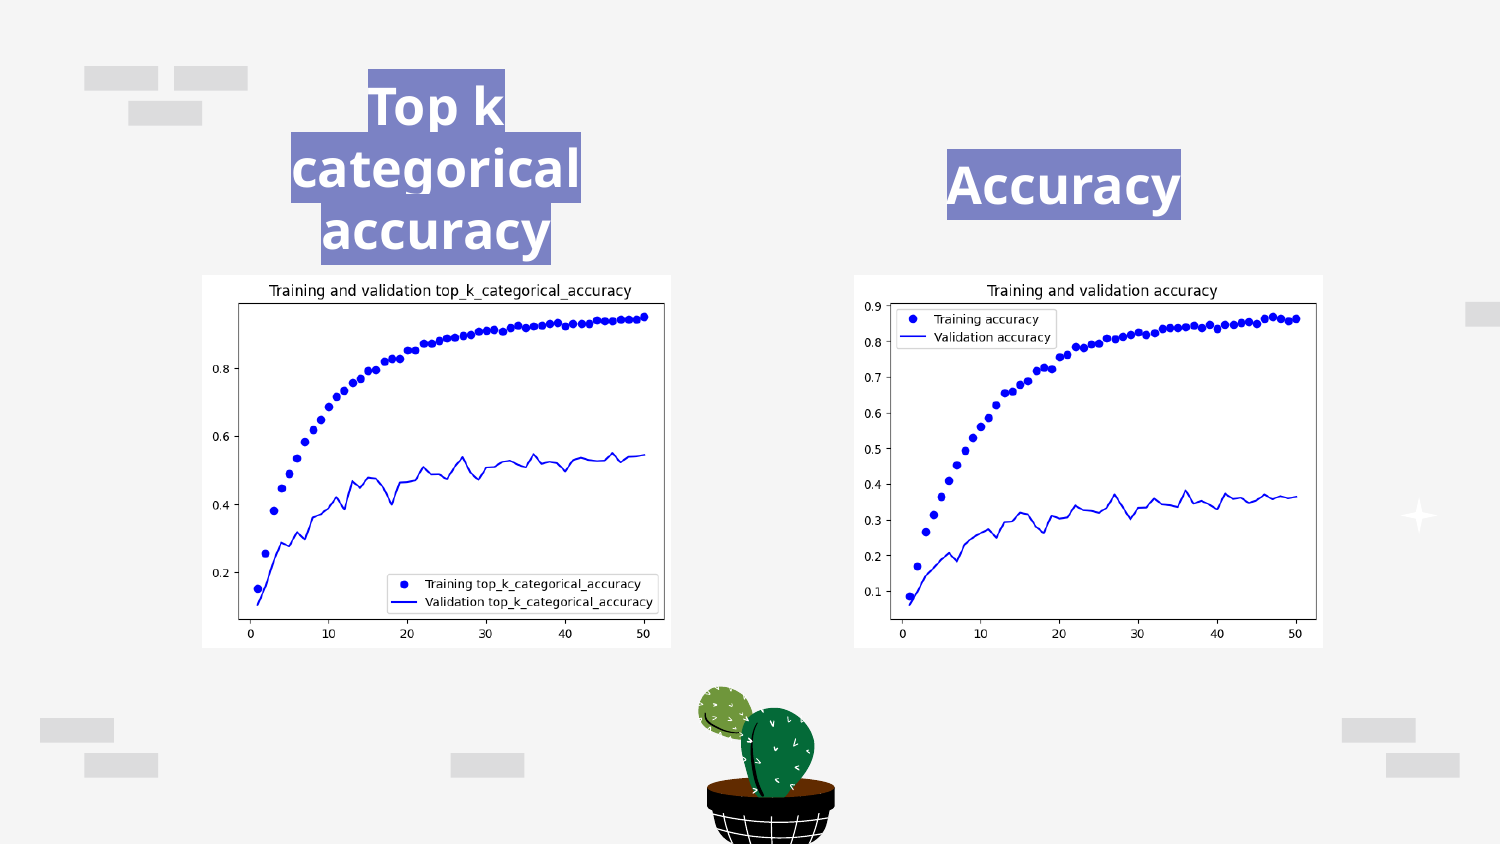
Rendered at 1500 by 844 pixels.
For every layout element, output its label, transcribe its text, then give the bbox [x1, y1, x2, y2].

subtitle Accuracy [834, 143, 1293, 230]
subtitle Top k categorical accuracy [207, 189, 666, 273]
picture [202, 275, 671, 648]
picture [854, 275, 1323, 648]
